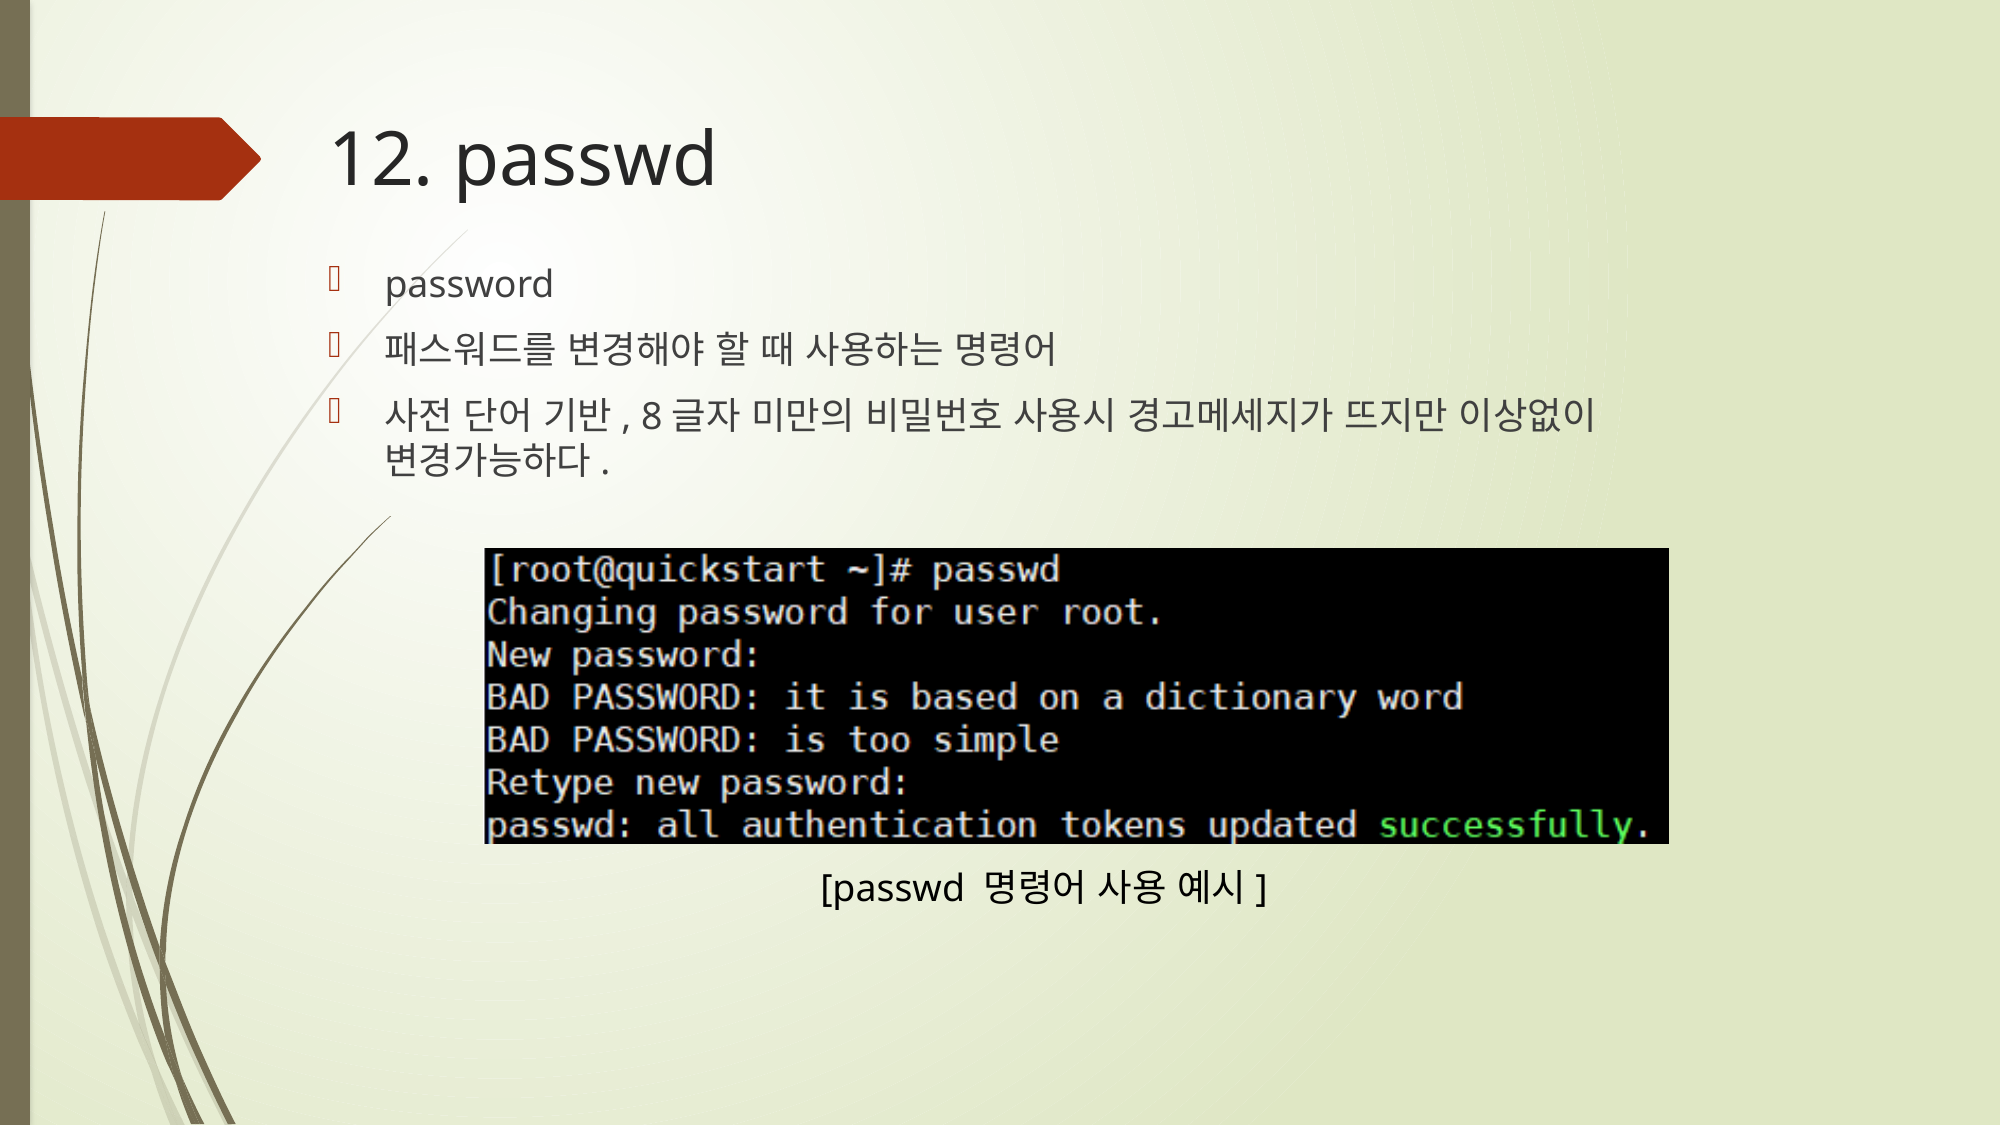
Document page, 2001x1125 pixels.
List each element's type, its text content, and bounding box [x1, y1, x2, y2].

title 12. passwd [313, 102, 1776, 252]
list password 패스워드를 변경해야 할 때 사용하는 명령어 사전 단어 기반, 8글자 미만의 비밀번호 사용시 경고메세지가 뜨지만 이상없이 변경가능하다. [313, 252, 1776, 873]
picture [483, 548, 1669, 844]
text_box [passwd 명령어 사용 예시] [805, 856, 1283, 917]
